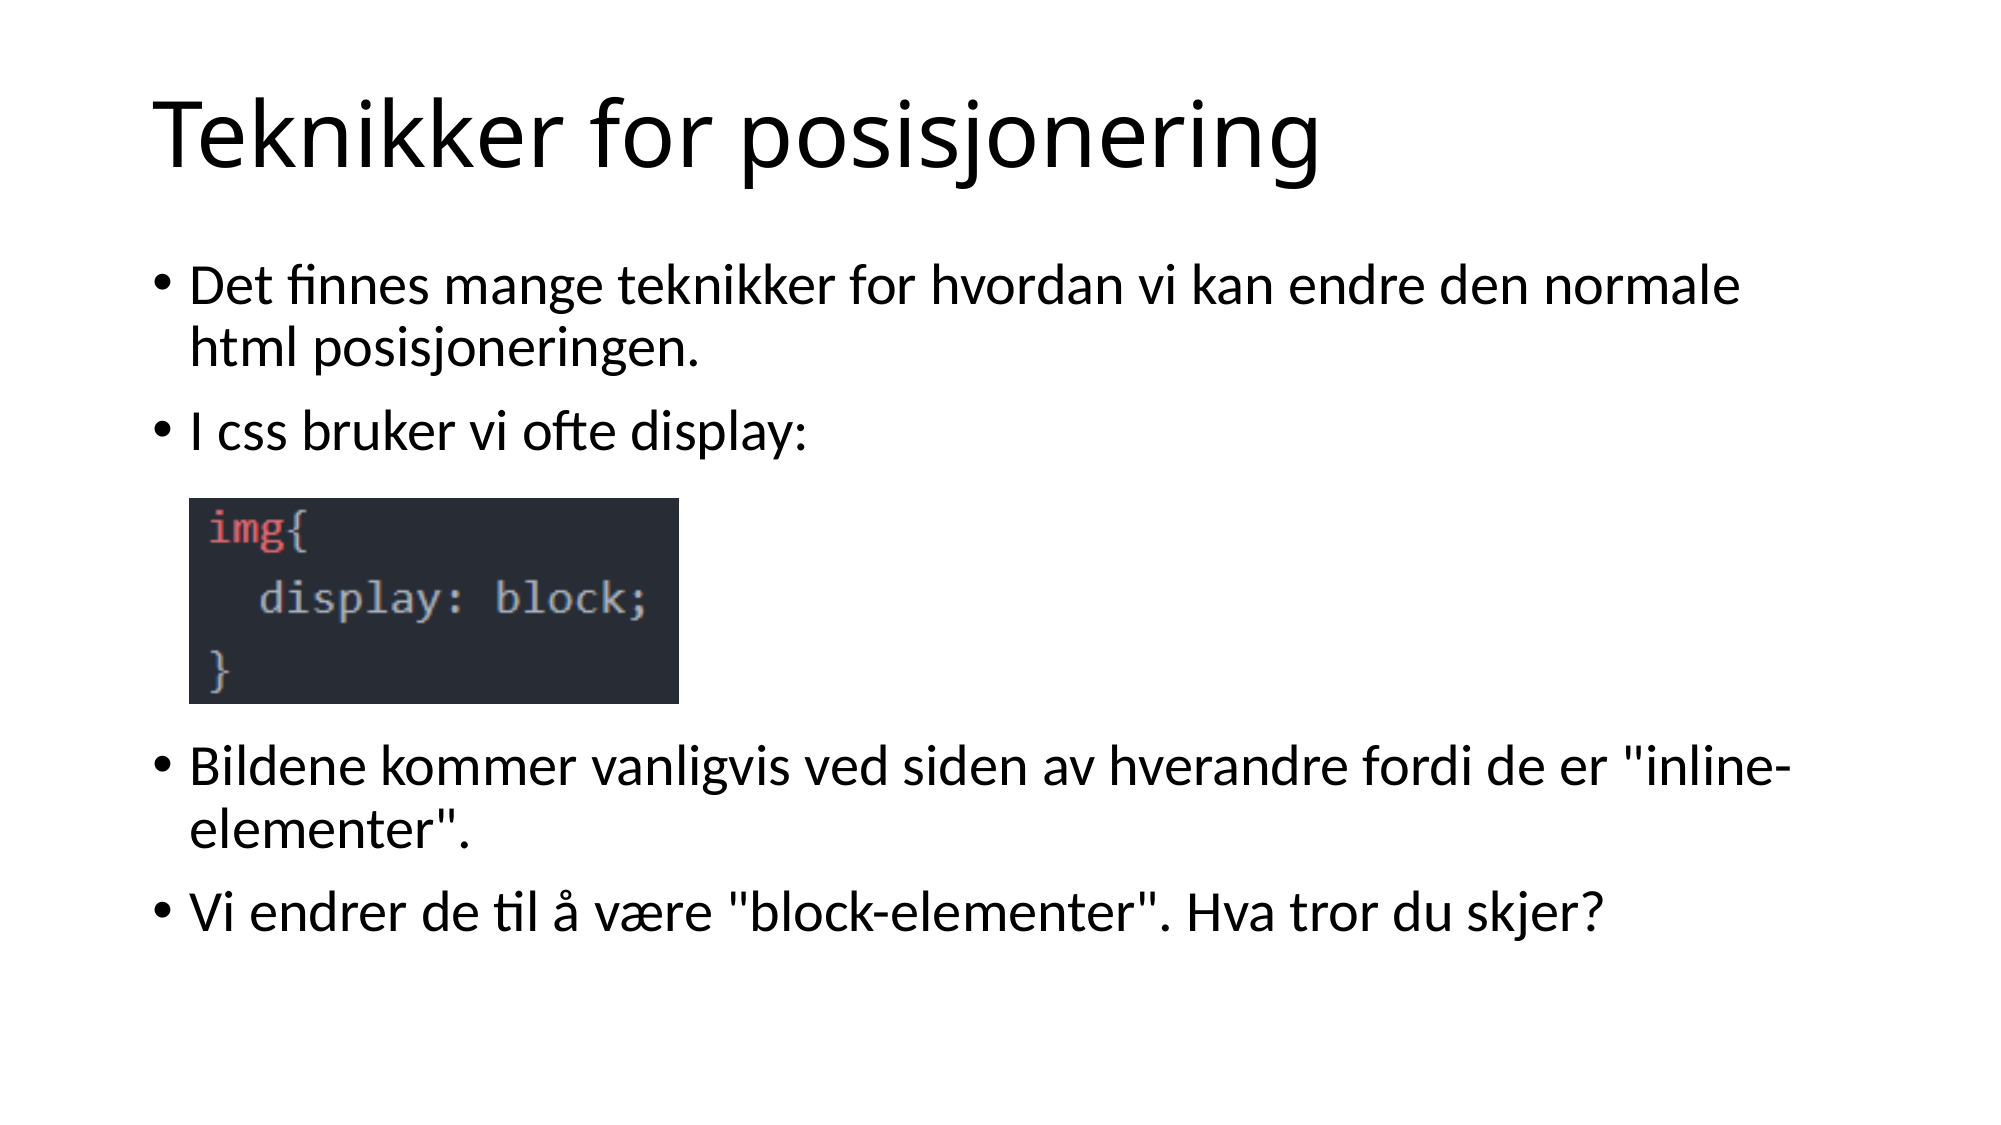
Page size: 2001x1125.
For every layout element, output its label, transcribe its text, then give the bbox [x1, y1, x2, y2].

list Det finnes mange teknikker for hvordan vi kan endre den normale html posisjoneringen. I css bruker vi ofte display: Bildene kommer vanligvis ved siden av hverandre fordi de er "inline-elementer". Vi endrer de til å være "block-elementer". Hva tror du skjer? [137, 246, 1863, 1014]
title Teknikker for posisjonering [137, 59, 1863, 216]
picture [189, 498, 679, 704]
